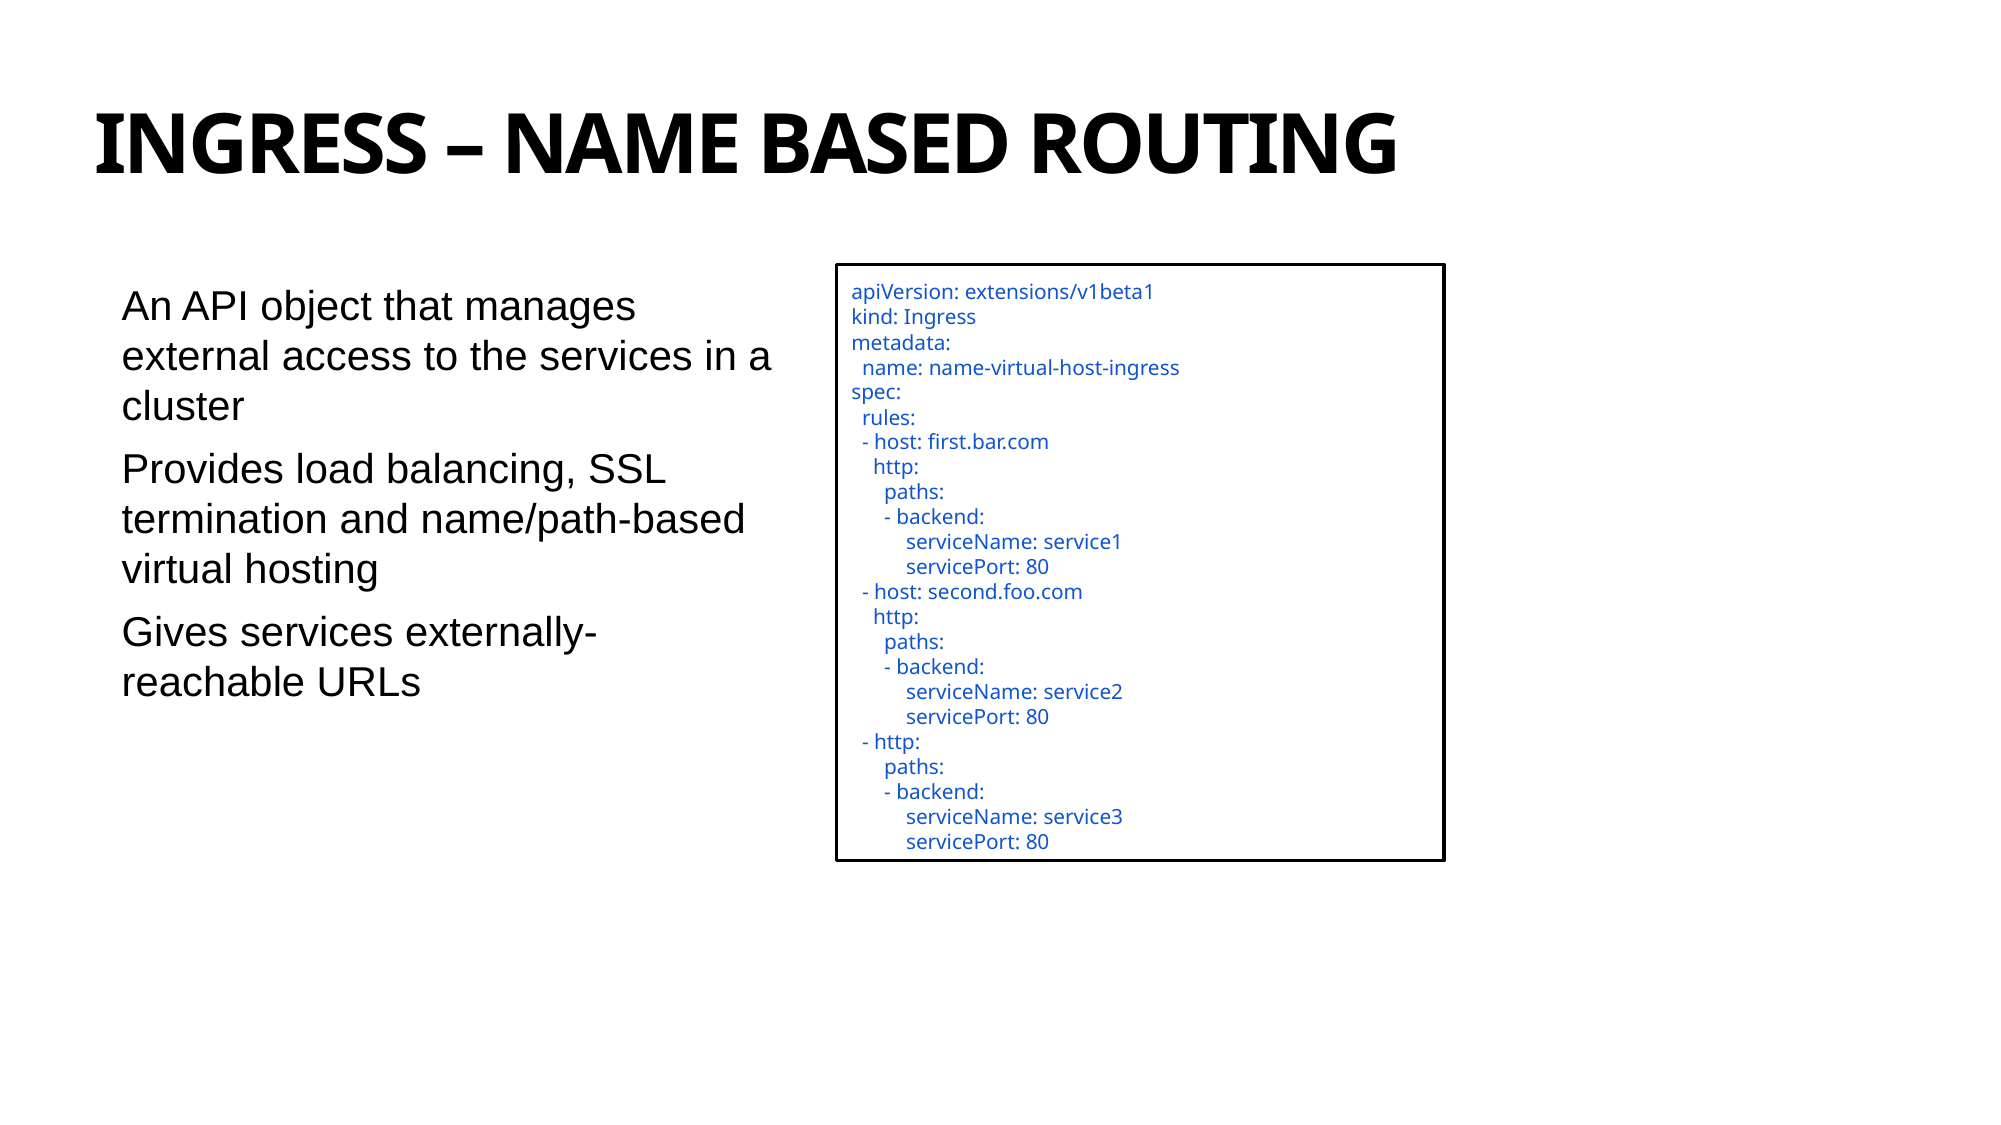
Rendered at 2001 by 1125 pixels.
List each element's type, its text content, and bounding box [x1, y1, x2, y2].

text_box apiVersion: extensions/v1beta1 kind: Ingress metadata: name: name-virtual-host-ingress spec: rules: - host: first.bar.com http: paths: - backend: serviceName: service1 servicePort: 80 - host: second.foo.com http: paths: - backend: serviceName: service2 servicePort: 80 - http: paths: - backend: serviceName: service3 servicePort: 80 [836, 264, 1445, 861]
text_box Ingress – Name Based Routing [94, 35, 1963, 191]
text_box An API object that manages external access to the services in a cluster Provides load balancing, SSL termination and name/path-based virtual hosting Gives services externally-reachable URLs [94, 264, 790, 861]
